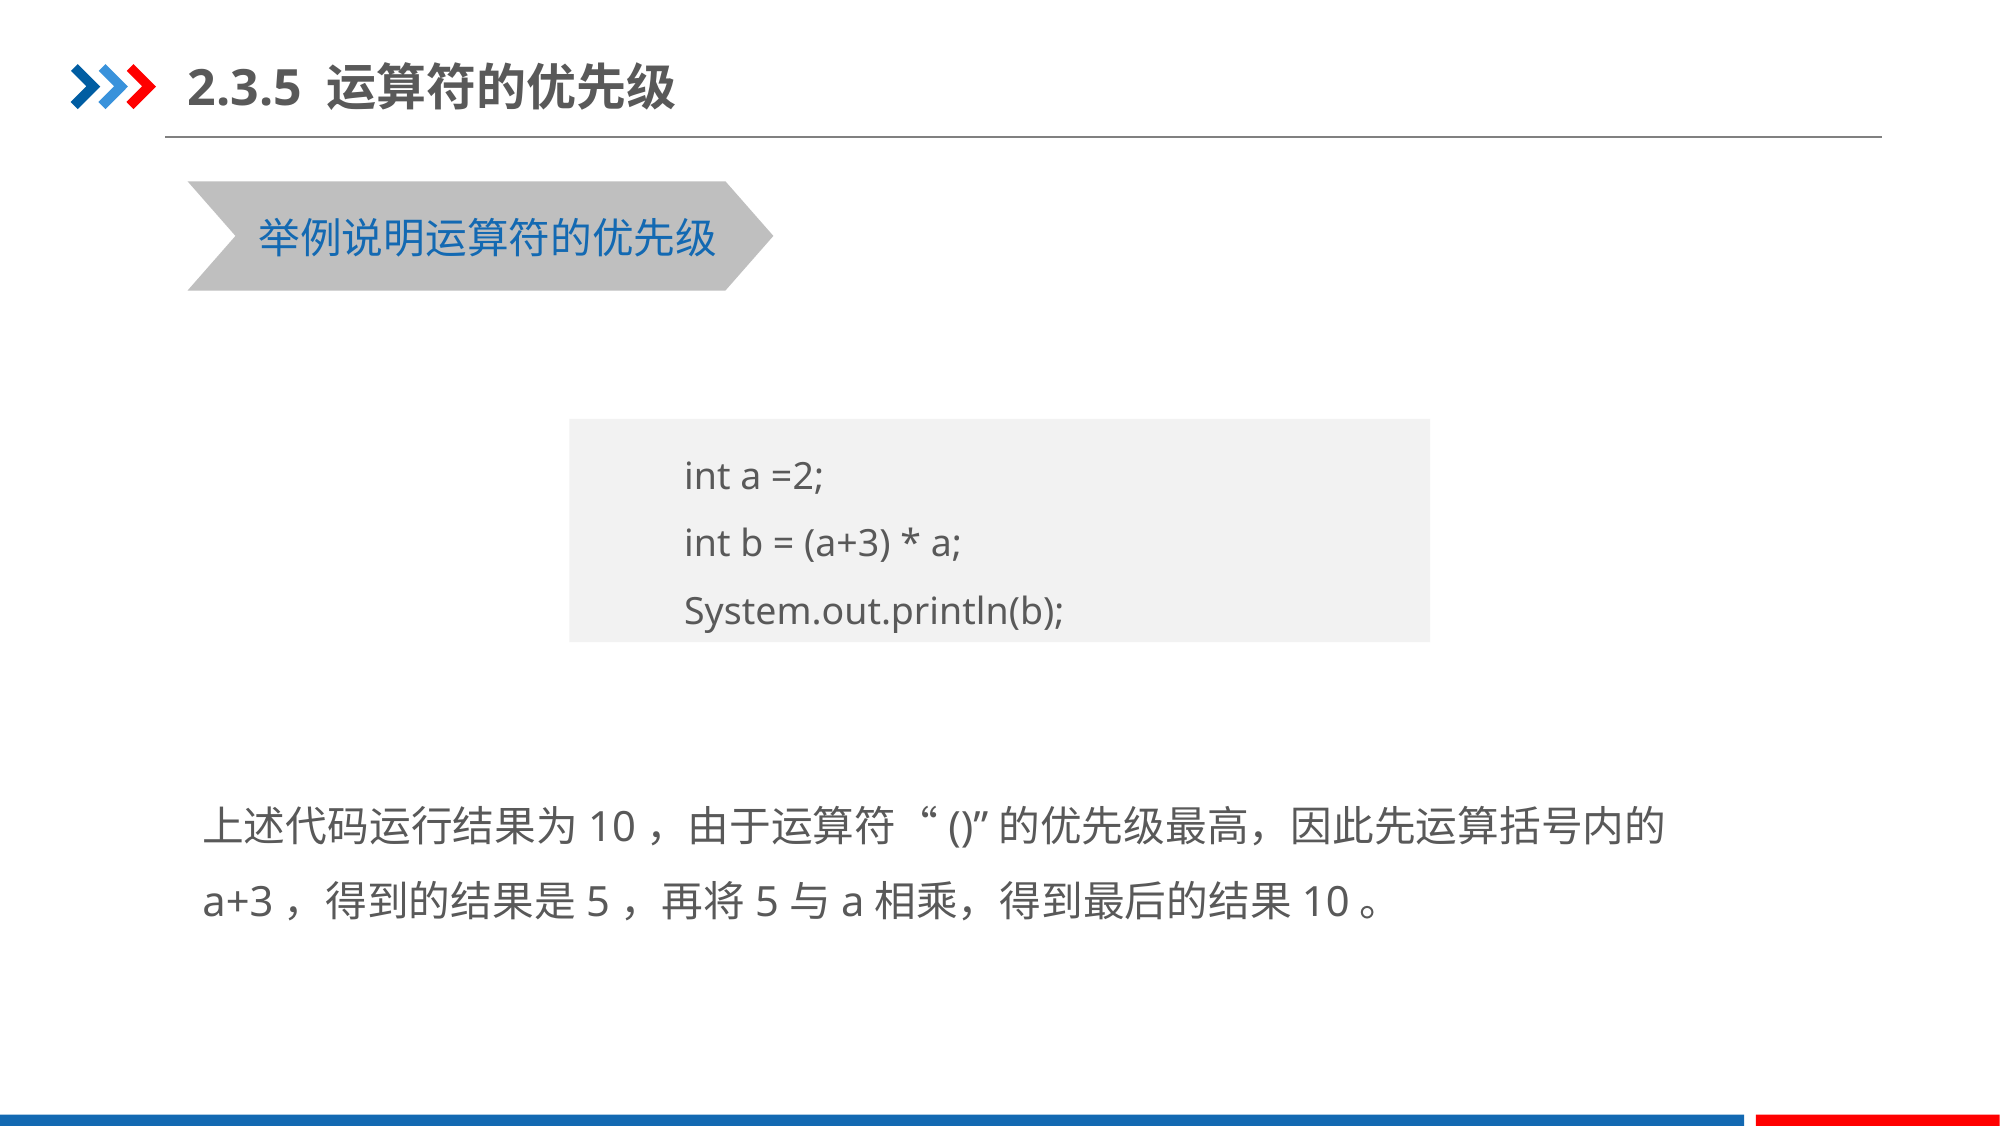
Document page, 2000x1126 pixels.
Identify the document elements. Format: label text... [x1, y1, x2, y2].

text_box 2.3.5 运算符的优先级 [187, 43, 827, 127]
text_box int a =2; int b = (a+3) * a; System.out.println(b); [567, 417, 1432, 644]
text_box [187, 181, 774, 291]
text_box 举例说明运算符的优先级 [243, 204, 733, 270]
text_box 上述代码运行结果为10，由于运算符“()”的优先级最高，因此先运算括号内的a+3，得到的结果是5，再将5与a相乘，得到最后的结果10。 [187, 767, 1780, 933]
